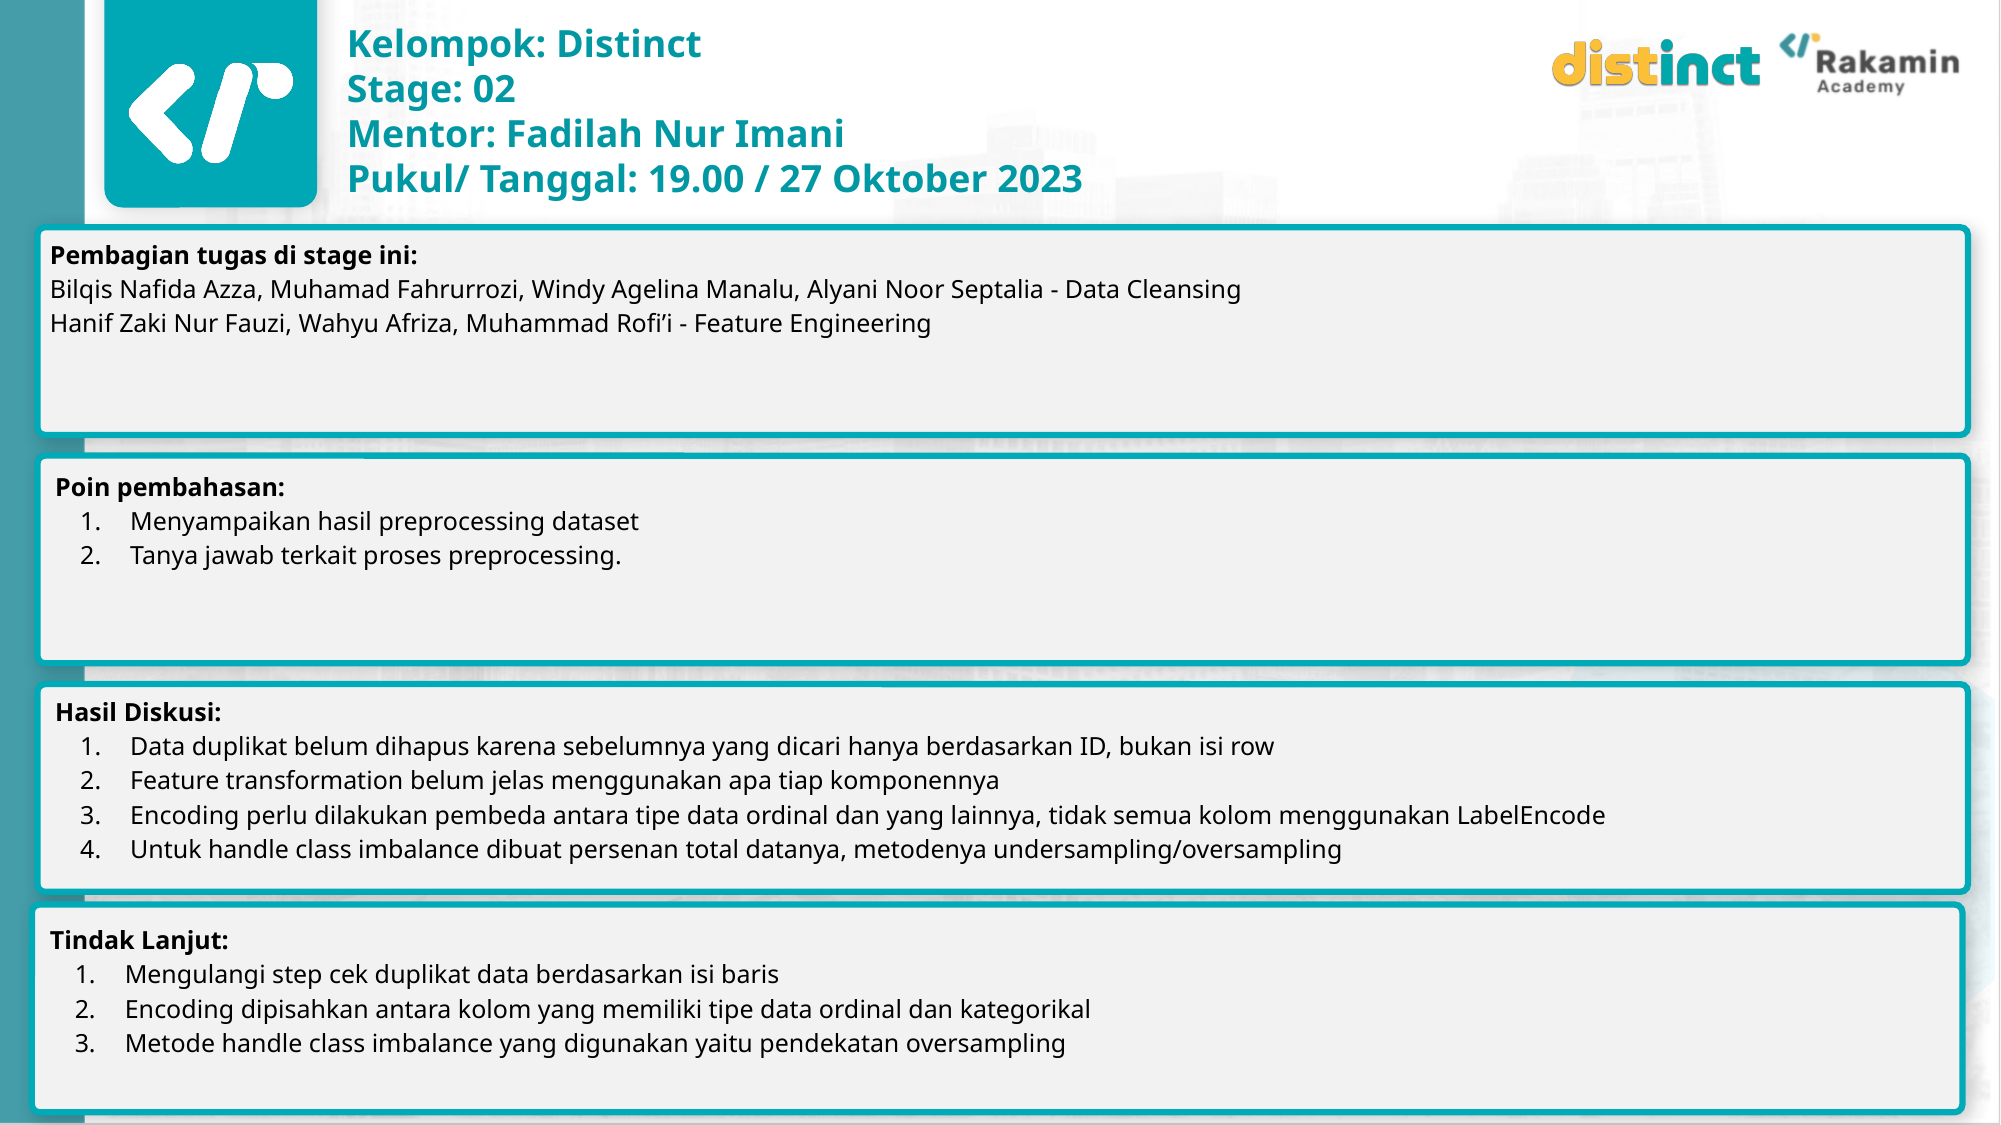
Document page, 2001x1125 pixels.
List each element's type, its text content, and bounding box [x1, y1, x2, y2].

text_box [37, 686, 1490, 892]
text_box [96, 0, 325, 208]
picture [0, 0, 2001, 1125]
text_box Pembagian tugas di stage ini: Bilqis Nafida Azza, Muhamad Fahrurrozi, Windy Agelina Manalu, Alyani Noor Septalia - Data Cleansing Hanif Zaki Nur Fauzi, Wahyu Afriza, Muhammad Rofi’i - Feature Engineering [34, 227, 1960, 404]
text_box [31, 904, 1963, 1113]
text_box [37, 227, 1968, 435]
text_box Poin pembahasan: Menyampaikan hasil preprocessing dataset Tanya jawab terkait proses preprocessing. [40, 459, 1966, 648]
text_box Kelompok: Distinct Stage: 02 Mentor: Fadilah Nur Imani Pukul/ Tanggal: 19.00 / 27 Oktober 2023 [331, 12, 1963, 215]
text_box [37, 455, 1968, 664]
text_box Hasil Diskusi: Data duplikat belum dihapus karena sebelumnya yang dicari hanya berdasarkan ID, bukan isi row Feature transformation belum jelas menggunakan apa tiap komponennya Encoding perlu dilakukan pembeda antara tipe data ordinal dan yang lainnya, tidak semua kolom menggunakan LabelEncode Untuk handle class imbalance dibuat persenan total datanya, metodenya undersampling/oversampling [40, 684, 1490, 861]
text_box Tindak Lanjut: Mengulangi step cek duplikat data berdasarkan isi baris Encoding dipisahkan antara kolom yang memiliki tipe data ordinal dan kategorikal Metode handle class imbalance yang digunakan yaitu pendekatan oversampling [34, 912, 1490, 1089]
